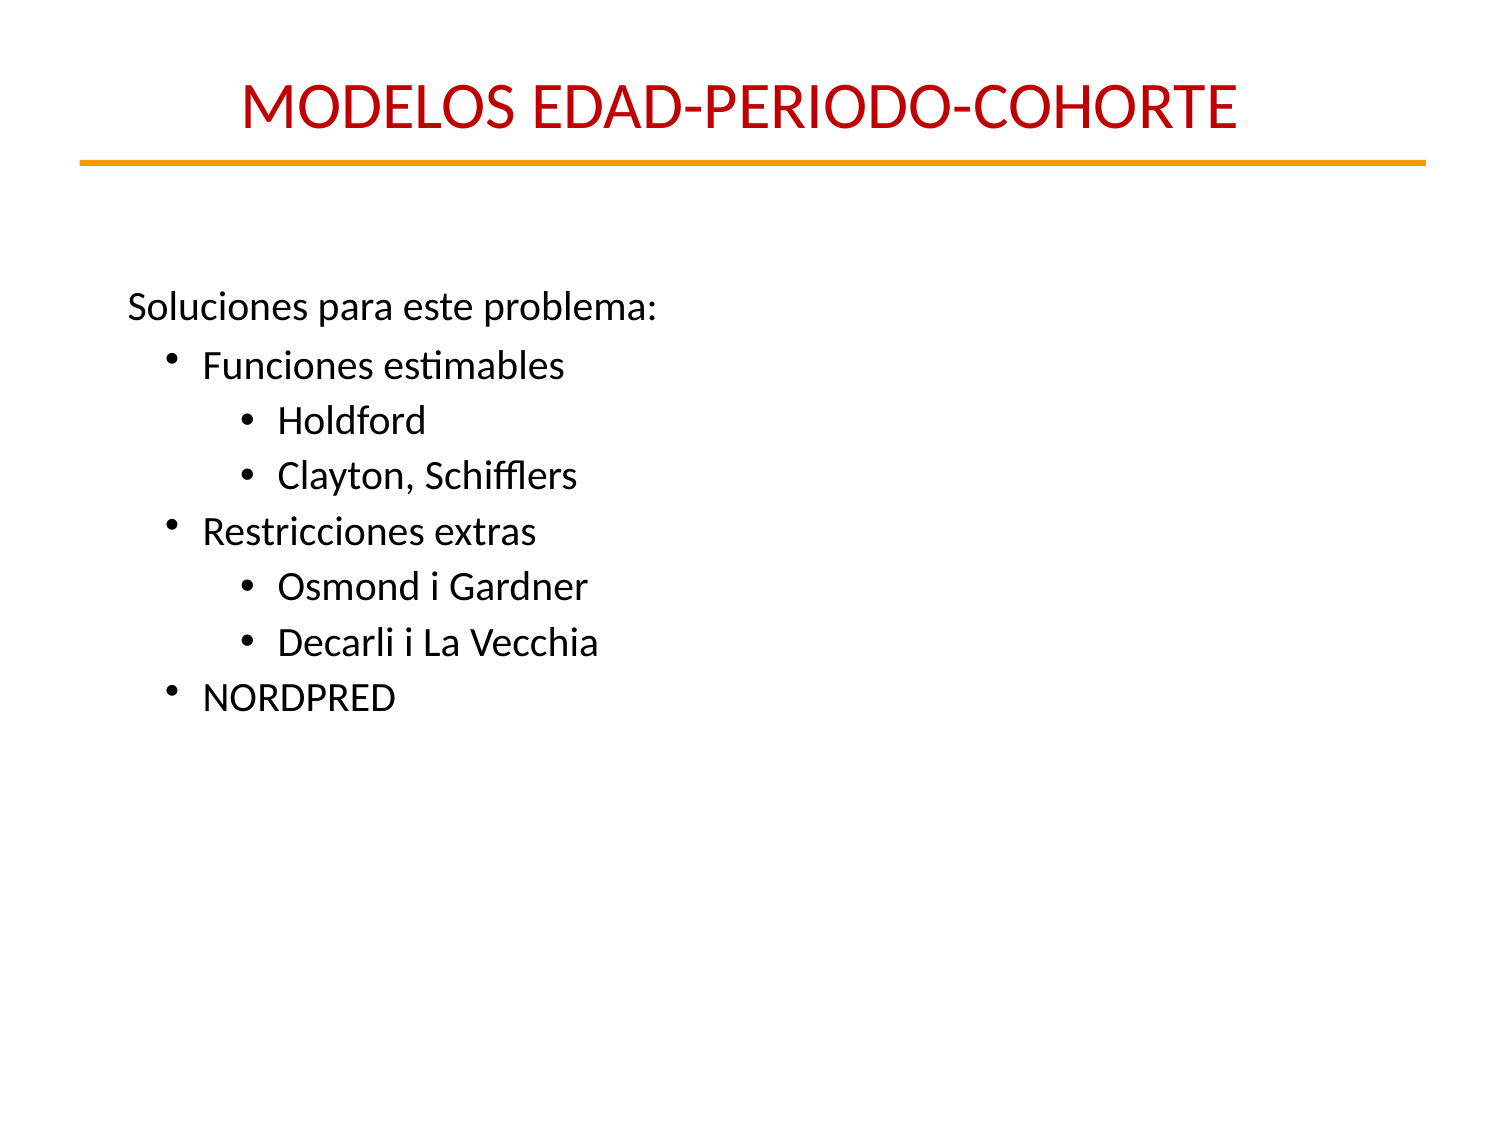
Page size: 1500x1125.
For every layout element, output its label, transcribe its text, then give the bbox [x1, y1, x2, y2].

list Soluciones para este problema: Funciones estimables Holdford Clayton, Schifflers Restricciones extras Osmond i Gardner Decarli i La Vecchia NORDPRED [75, 528, 1341, 538]
list Soluciones para este problema: Funciones estimables Holdford Clayton, Schifflers Restricciones extras Osmond i Gardner Decarli i La Vecchia NORDPRED [75, 516, 1341, 527]
list Soluciones para este problema: Funciones estimables Holdford Clayton, Schifflers Restricciones extras Osmond i Gardner Decarli i La Vecchia NORDPRED [75, 262, 1341, 515]
text_box MODELOS EDAD-PERIODO-COHORTE [64, 42, 1415, 162]
list Soluciones para este problema: Funciones estimables Holdford Clayton, Schifflers Restricciones extras Osmond i Gardner Decarli i La Vecchia NORDPRED [75, 543, 1341, 1005]
